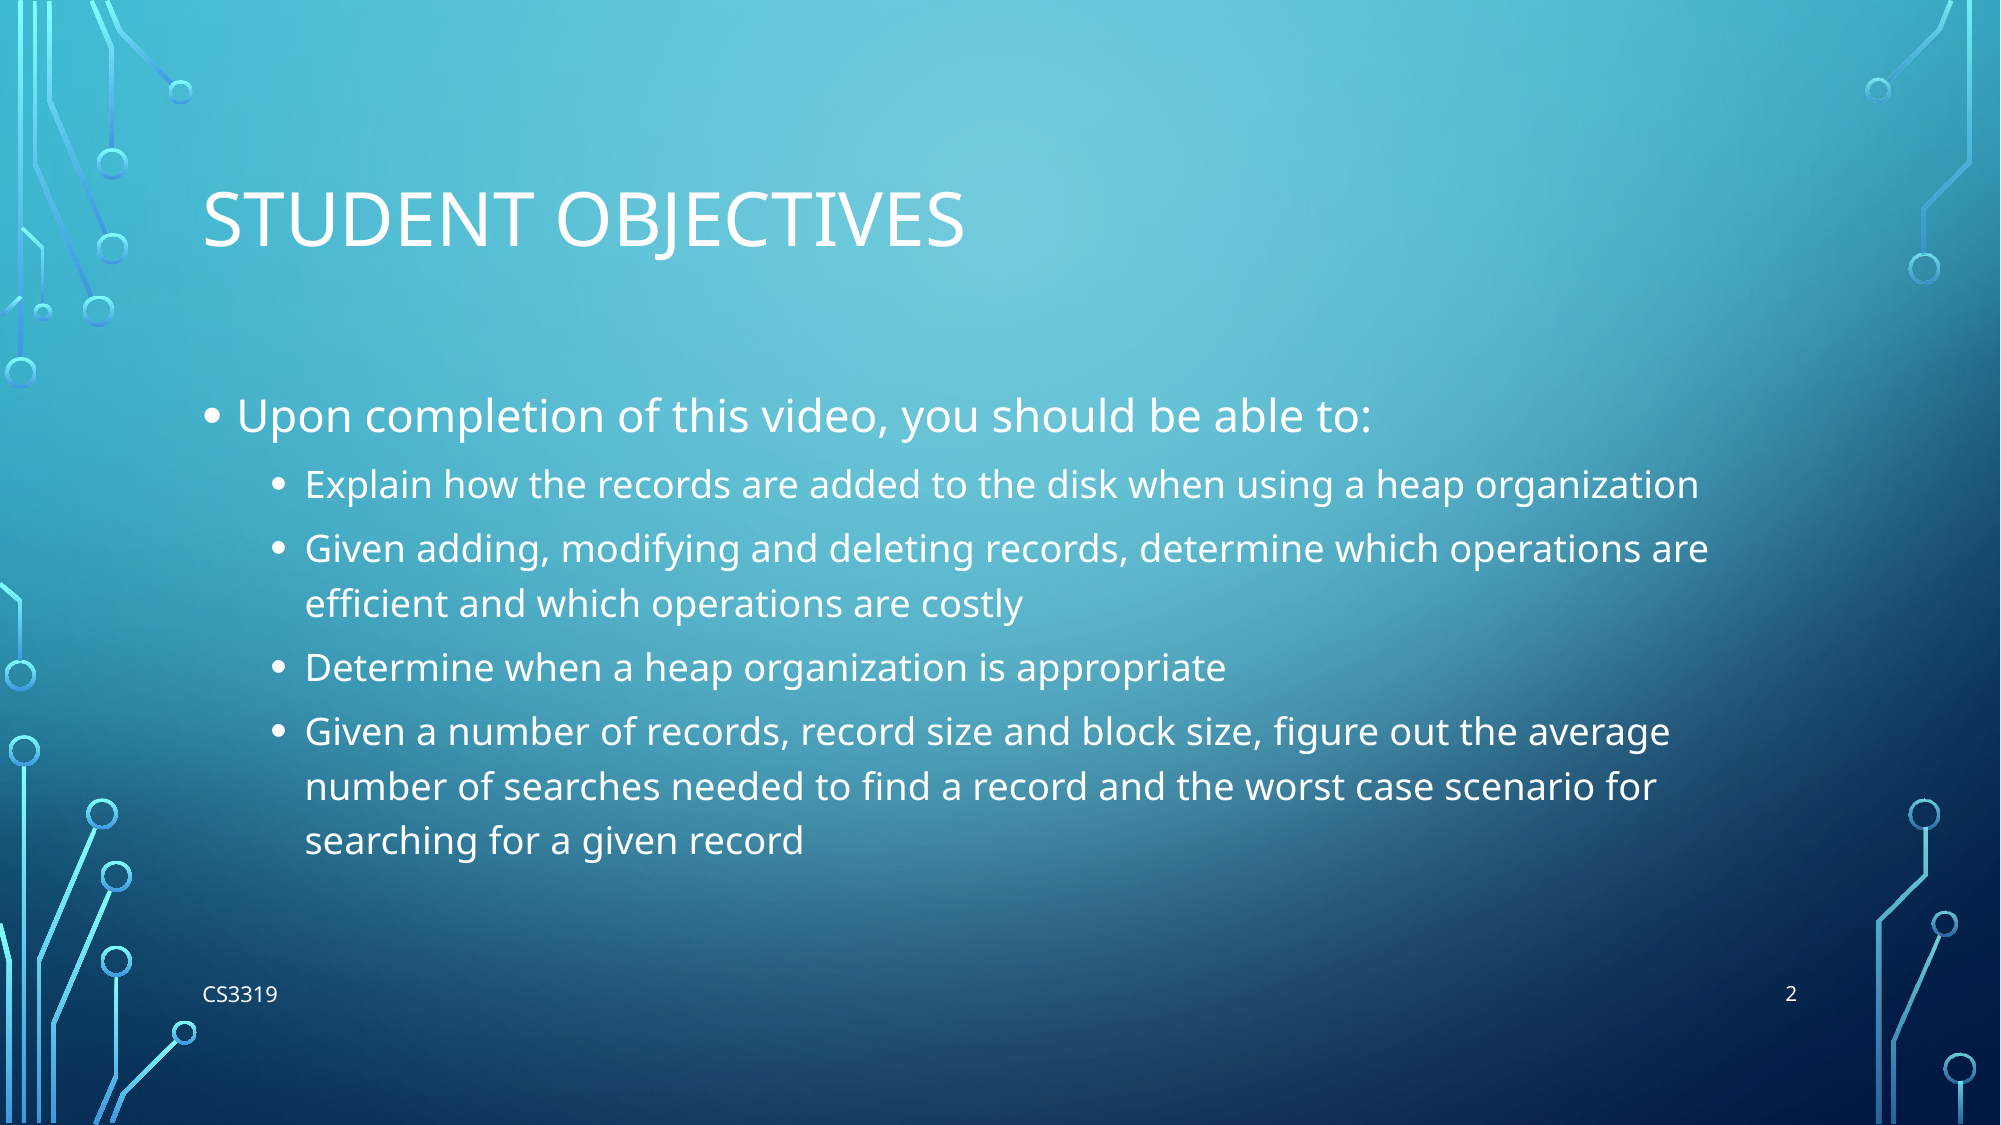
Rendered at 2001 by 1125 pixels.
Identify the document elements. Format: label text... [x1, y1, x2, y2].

footer CS3319 [187, 965, 1211, 1025]
list Upon completion of this video, you should be able to: Explain how the records are added to the disk when using a heap organization Given adding, modifying and deleting records, determine which operations are efficient and which operations are costly Determine when a heap organization is appropriate Given a number of records, record size and block size, figure out the average number of searches needed to find a record and the worst case scenario for searching for a given record [187, 369, 1813, 879]
title Student Objectives [187, 101, 1813, 344]
slide_number 2 [1596, 965, 1813, 1025]
